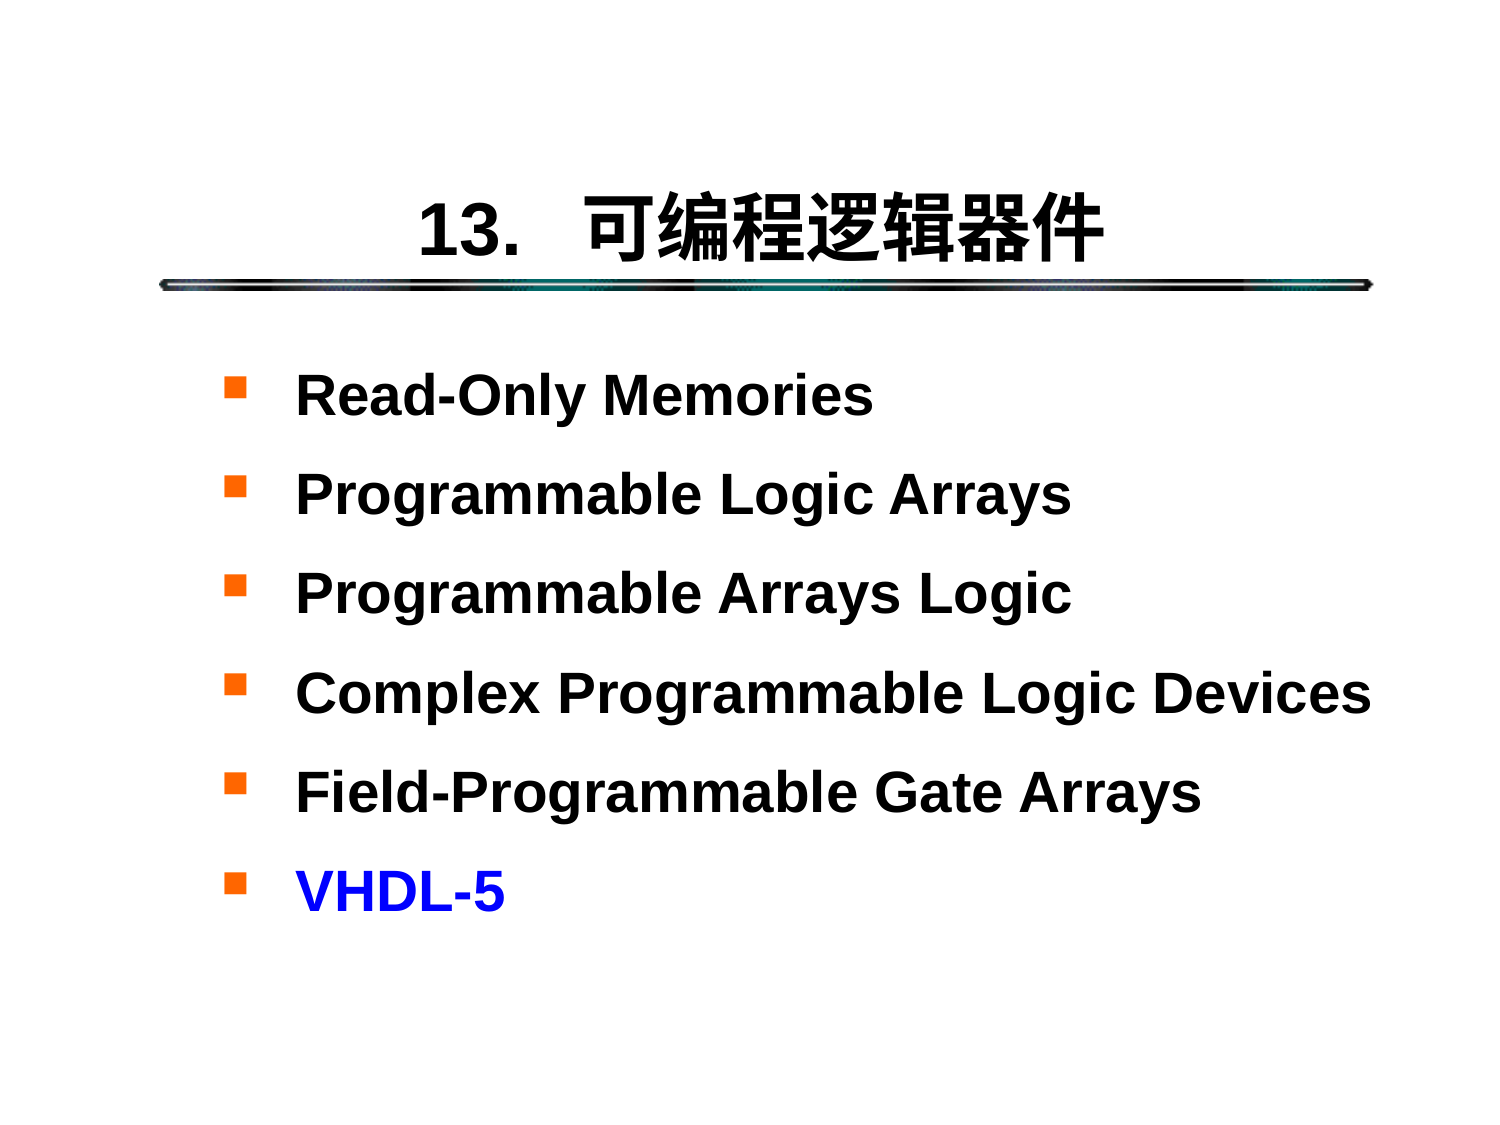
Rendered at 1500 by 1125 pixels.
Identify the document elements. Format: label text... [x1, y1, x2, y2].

text_box Read-Only Memories Programmable Logic Arrays Programmable Arrays Logic Complex Programmable Logic Devices Field-Programmable Gate Arrays VHDL-5 [206, 349, 1447, 931]
text_box 13. 可编程逻辑器件 [112, 172, 1412, 278]
picture [159, 279, 1377, 292]
